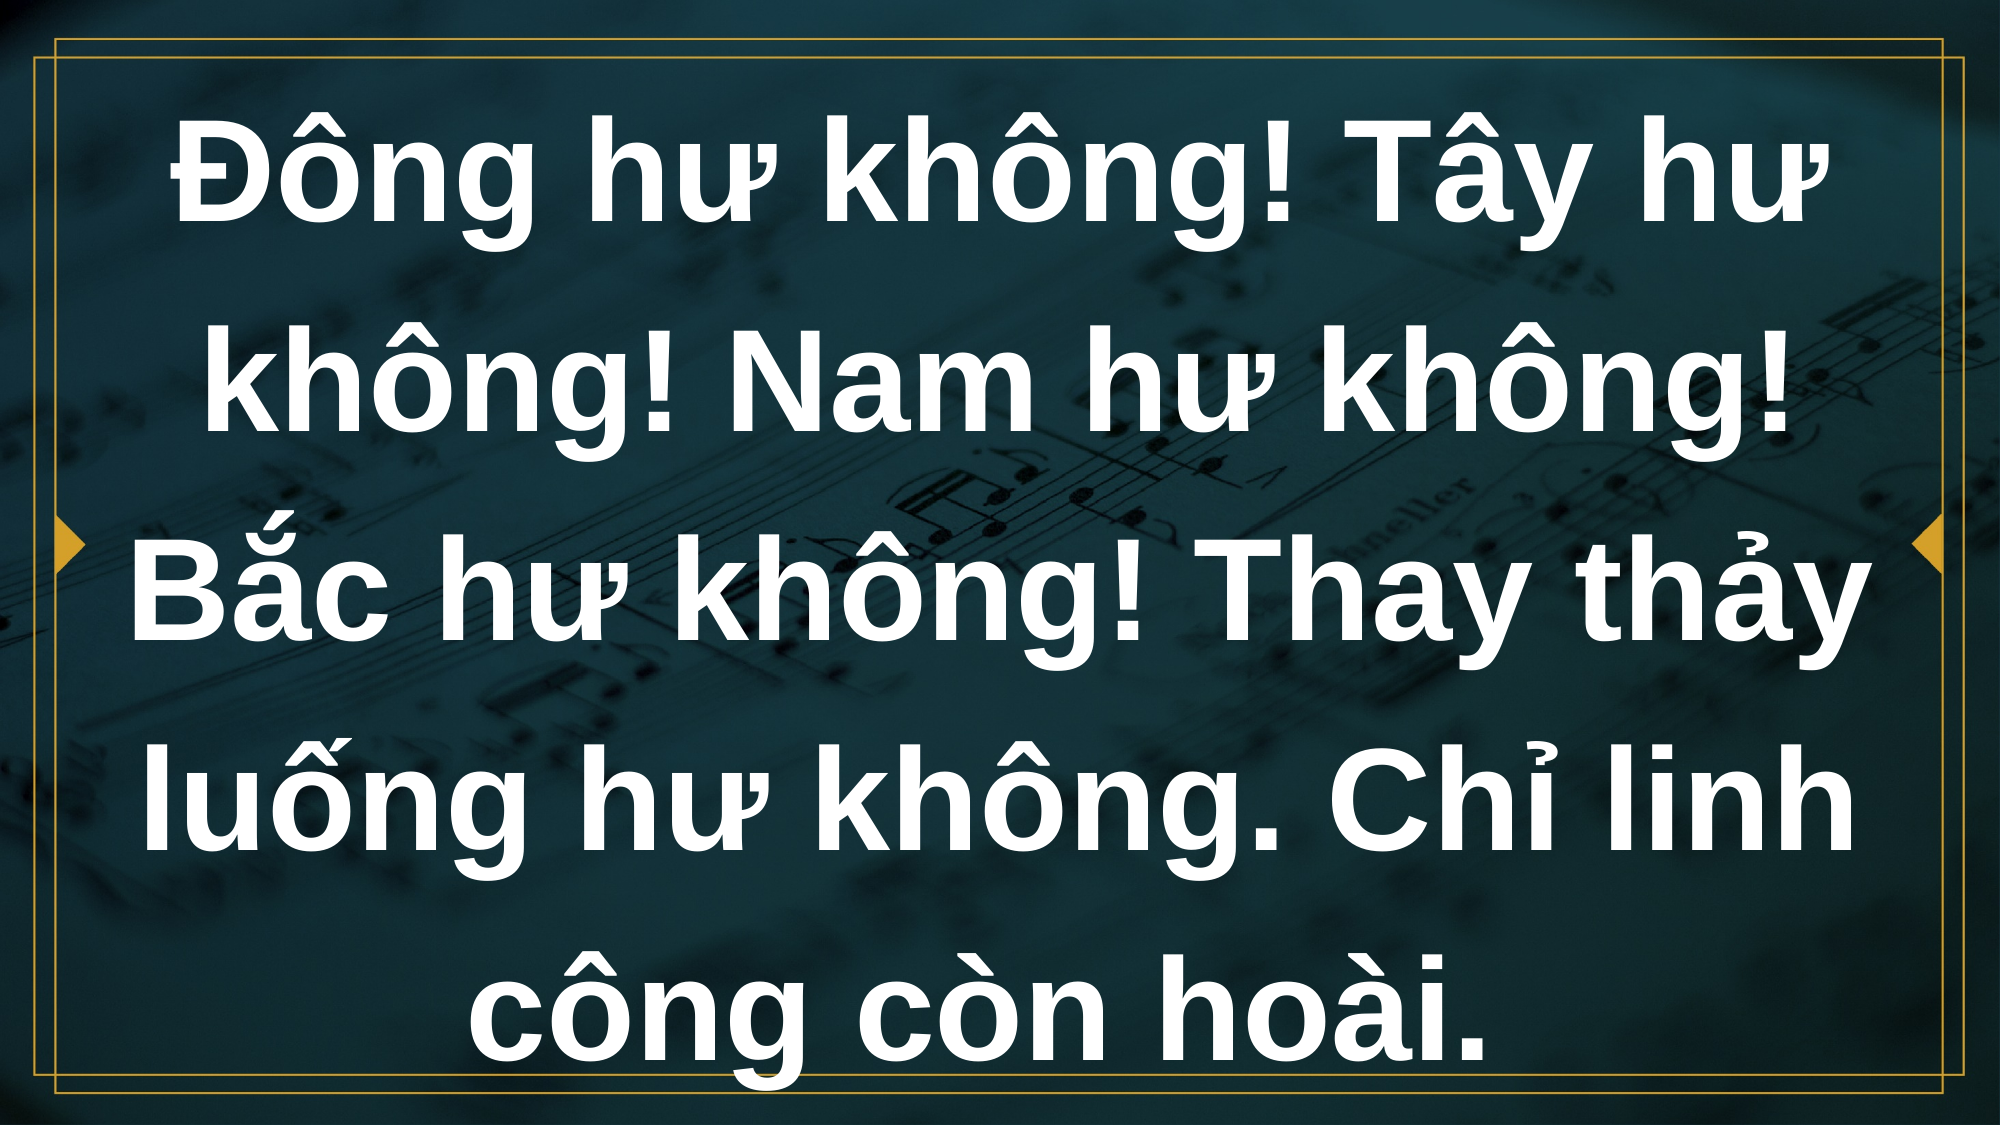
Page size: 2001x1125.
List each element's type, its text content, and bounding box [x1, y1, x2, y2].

title Đông hư không! Tây hư không! Nam hư không! Bắc hư không! Thay thảy luống hư không. Chỉ linh công còn hoài. [55, 53, 1945, 1077]
picture [0, 0, 2000, 1125]
